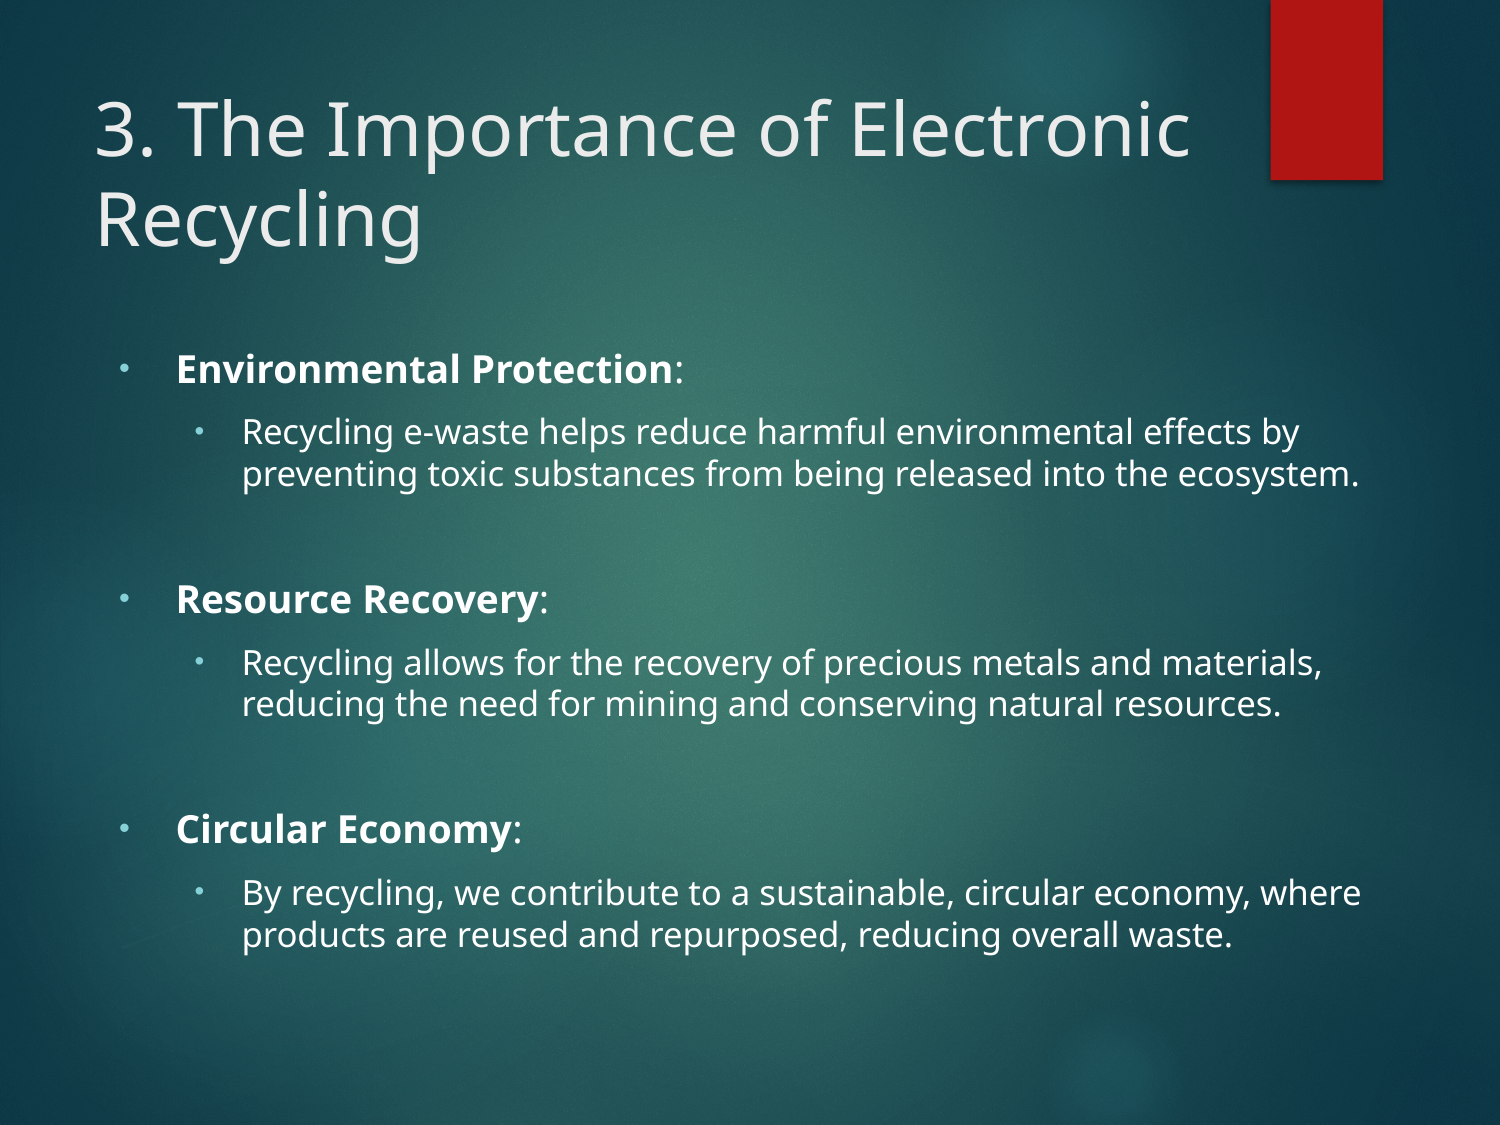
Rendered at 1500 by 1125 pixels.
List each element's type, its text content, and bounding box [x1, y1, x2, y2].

picture [0, 0, 1500, 1125]
title 3. The Importance of Electronic Recycling [79, 74, 1394, 304]
list Environmental Protection: Recycling e-waste helps reduce harmful environmental effects by preventing toxic substances from being released into the ecosystem. Resource Recovery: Recycling allows for the recovery of precious metals and materials, reducing the need for mining and conserving natural resources. Circular Economy: By recycling, we contribute to a sustainable, circular economy, where products are reused and repurposed, reducing overall waste. [104, 336, 1394, 1025]
